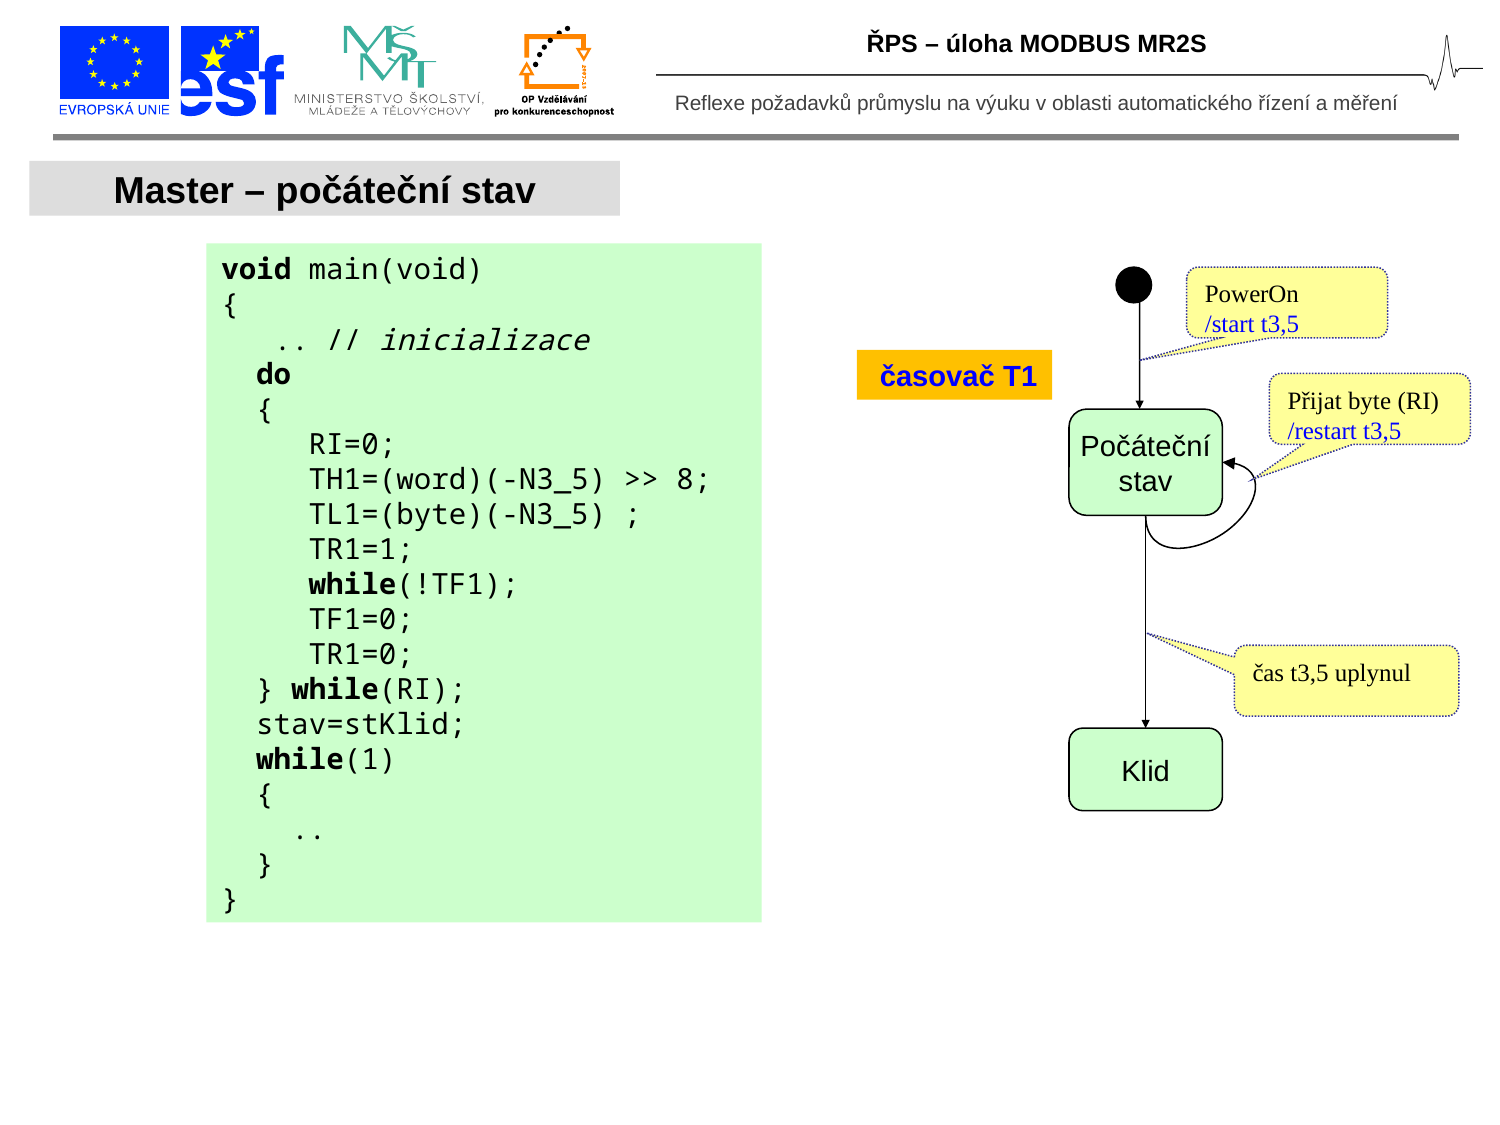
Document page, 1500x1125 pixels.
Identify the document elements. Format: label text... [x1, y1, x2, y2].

text_box časovač T1 [856, 349, 1053, 400]
text_box PowerOn /start t3,5 [1139, 267, 1388, 361]
picture [656, 34, 1483, 91]
text_box čas t3,5 uplynul [1151, 634, 1459, 717]
text_box void main(void) { .. // inicializace do { RI=0; TH1=(word)(-N3_5) >> 8; TL1=(byte)(-N3_5) ; TR1=1; while(!TF1); TF1=0; TR1=0; } while(RI); stav=stKlid; while(1) { .. } } [206, 243, 762, 923]
text_box Počáteční stav [1068, 409, 1223, 516]
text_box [1157, 450, 1211, 528]
text_box Master – počáteční stav [29, 160, 620, 216]
text_box ŘPS – úloha MODBUS MR2S [644, 20, 1430, 68]
text_box [1116, 267, 1152, 303]
text_box Přijat byte (RI) /restart t3,5 [1252, 373, 1471, 480]
text_box Klid [1069, 728, 1223, 811]
text_box [1135, 361, 1144, 409]
